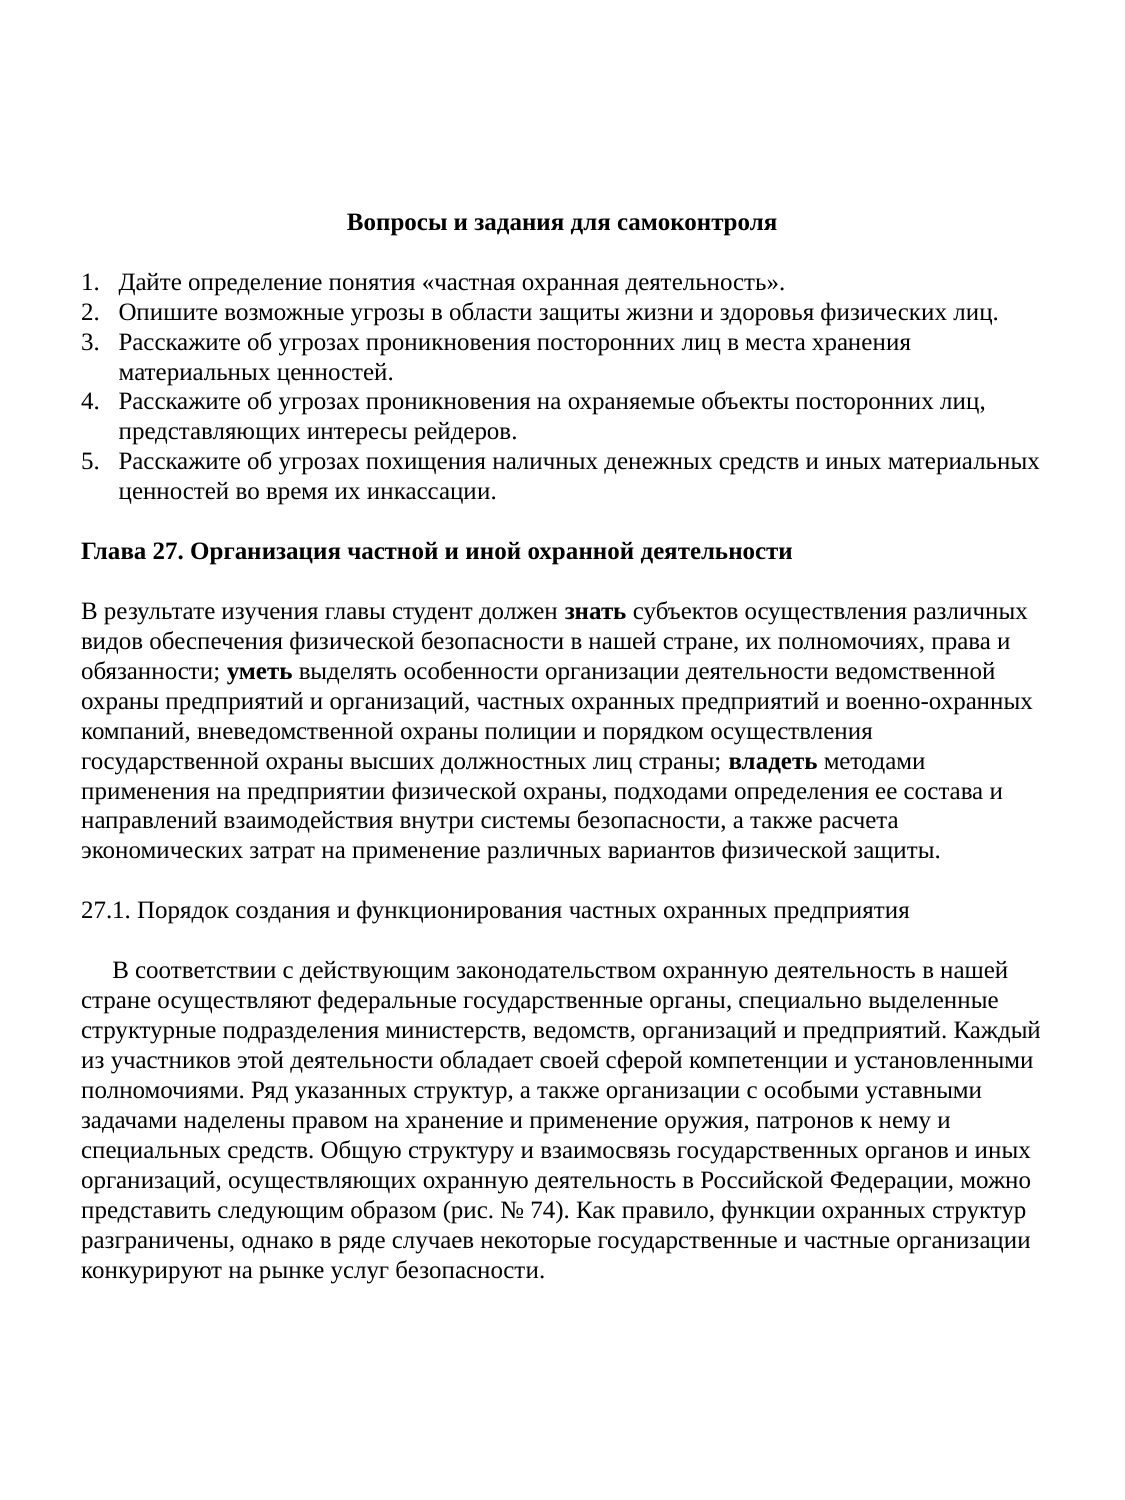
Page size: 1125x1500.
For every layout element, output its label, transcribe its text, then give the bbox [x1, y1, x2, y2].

text_box Вопросы и задания для самоконтроля Дайте определение понятия «частная охранная деятельность». Опишите возможные угрозы в области защиты жизни и здоровья физических лиц. Расскажите об угрозах проникновения посторонних лиц в места хранения материальных ценностей. Расскажите об угрозах проникновения на охраняемые объекты посторонних лиц, представляющих интересы рейдеров. Расскажите об угрозах похищения наличных денежных средств и иных материальных ценностей во время их инкассации. Глава 27. Организация частной и иной охранной деятельности В результате изучения главы студент должен знать субъектов осуществления различных видов обеспечения физической безопасности в нашей стране, их полномочиях, права и обязанности; уметь выделять особенности организации деятельности ведомственной охраны предприятий и организаций, частных охранных предприятий и военно-охранных компаний, вневедомственной охраны полиции и порядком осуществления государственной охраны высших должностных лиц страны; владеть методами применения на предприятии физической охраны, подходами определения ее состава и направлений взаимодействия внутри системы безопасности, а также расчета экономических затрат на применение различных вариантов физической защиты. 27.1. Порядок создания и функционирования частных охранных предприятия В соответствии с действующим законодательством охранную деятельность в нашей стране осуществляют федеральные государственные органы, специально выделенные структурные подразделения министерств, ведомств, организаций и предприятий. Каждый из участников этой деятельности обладает своей сферой компетенции и установленными полномочиями. Ряд указанных структур, а также организации с особыми уставными задачами наделены правом на хранение и применение оружия, патронов к нему и специальных средств. Общую структуру и взаимосвязь государственных органов и иных организаций, осуществляющих охранную деятельность в Российской Федерации, можно представить следующим образом (рис. № 74). Как правило, функции охранных структур разграничены, однако в ряде случаев некоторые государственные и частные организации конкурируют на рынке услуг безопасности. [64, 63, 1061, 1425]
